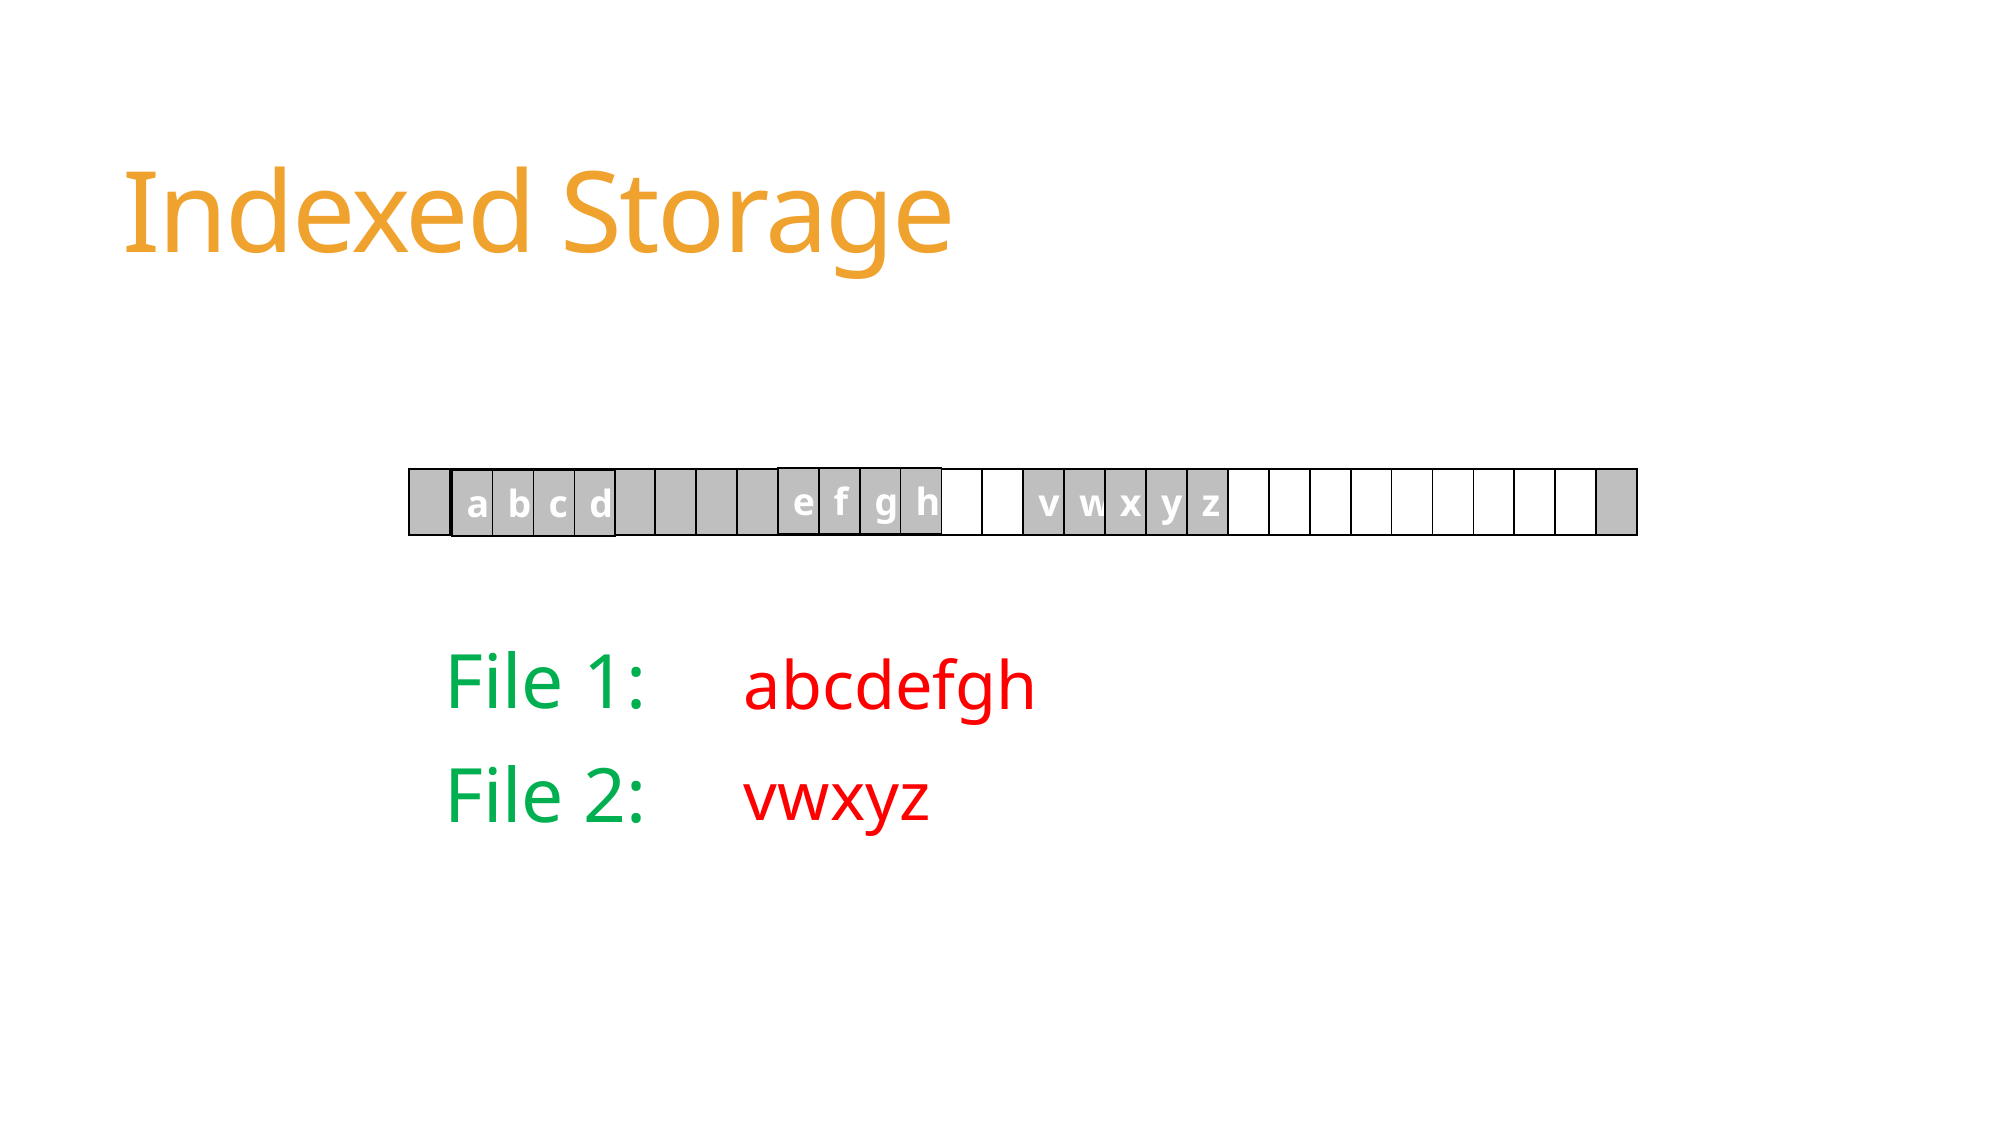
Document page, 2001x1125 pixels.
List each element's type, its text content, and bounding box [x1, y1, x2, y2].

table_header [697, 470, 736, 534]
table_header [656, 470, 695, 534]
table_header [616, 470, 654, 534]
table_header w [1065, 470, 1104, 534]
table_header f [820, 469, 859, 533]
table_header [1515, 470, 1554, 534]
table_header [1474, 470, 1513, 534]
table_header x [1106, 470, 1145, 534]
table_header [410, 470, 449, 534]
table_header [738, 470, 777, 534]
table_header [1352, 470, 1391, 534]
text_box File 2: [429, 740, 720, 846]
table_header c [534, 471, 574, 535]
table_header [1270, 470, 1309, 534]
table_header y [1147, 470, 1186, 534]
text_box File 1: [429, 625, 720, 731]
table_header z [1188, 470, 1227, 534]
table_header [1433, 470, 1473, 534]
table_header e [779, 469, 818, 533]
table_header [1556, 470, 1595, 534]
table_header v [1024, 470, 1063, 534]
table_header a [453, 471, 492, 535]
text_box abcdefgh [728, 635, 1154, 731]
table_header d [575, 471, 614, 535]
table_header [942, 470, 981, 534]
table_header [983, 470, 1022, 534]
table_header [1392, 470, 1432, 534]
table_header [1597, 470, 1636, 534]
table_header [1311, 470, 1350, 534]
table_header [1229, 470, 1268, 534]
title Indexed Storage [107, 81, 1875, 354]
table_header b [493, 471, 533, 535]
table_header h [901, 469, 941, 533]
text_box vwxyz [728, 746, 1154, 841]
table_header g [861, 469, 900, 533]
